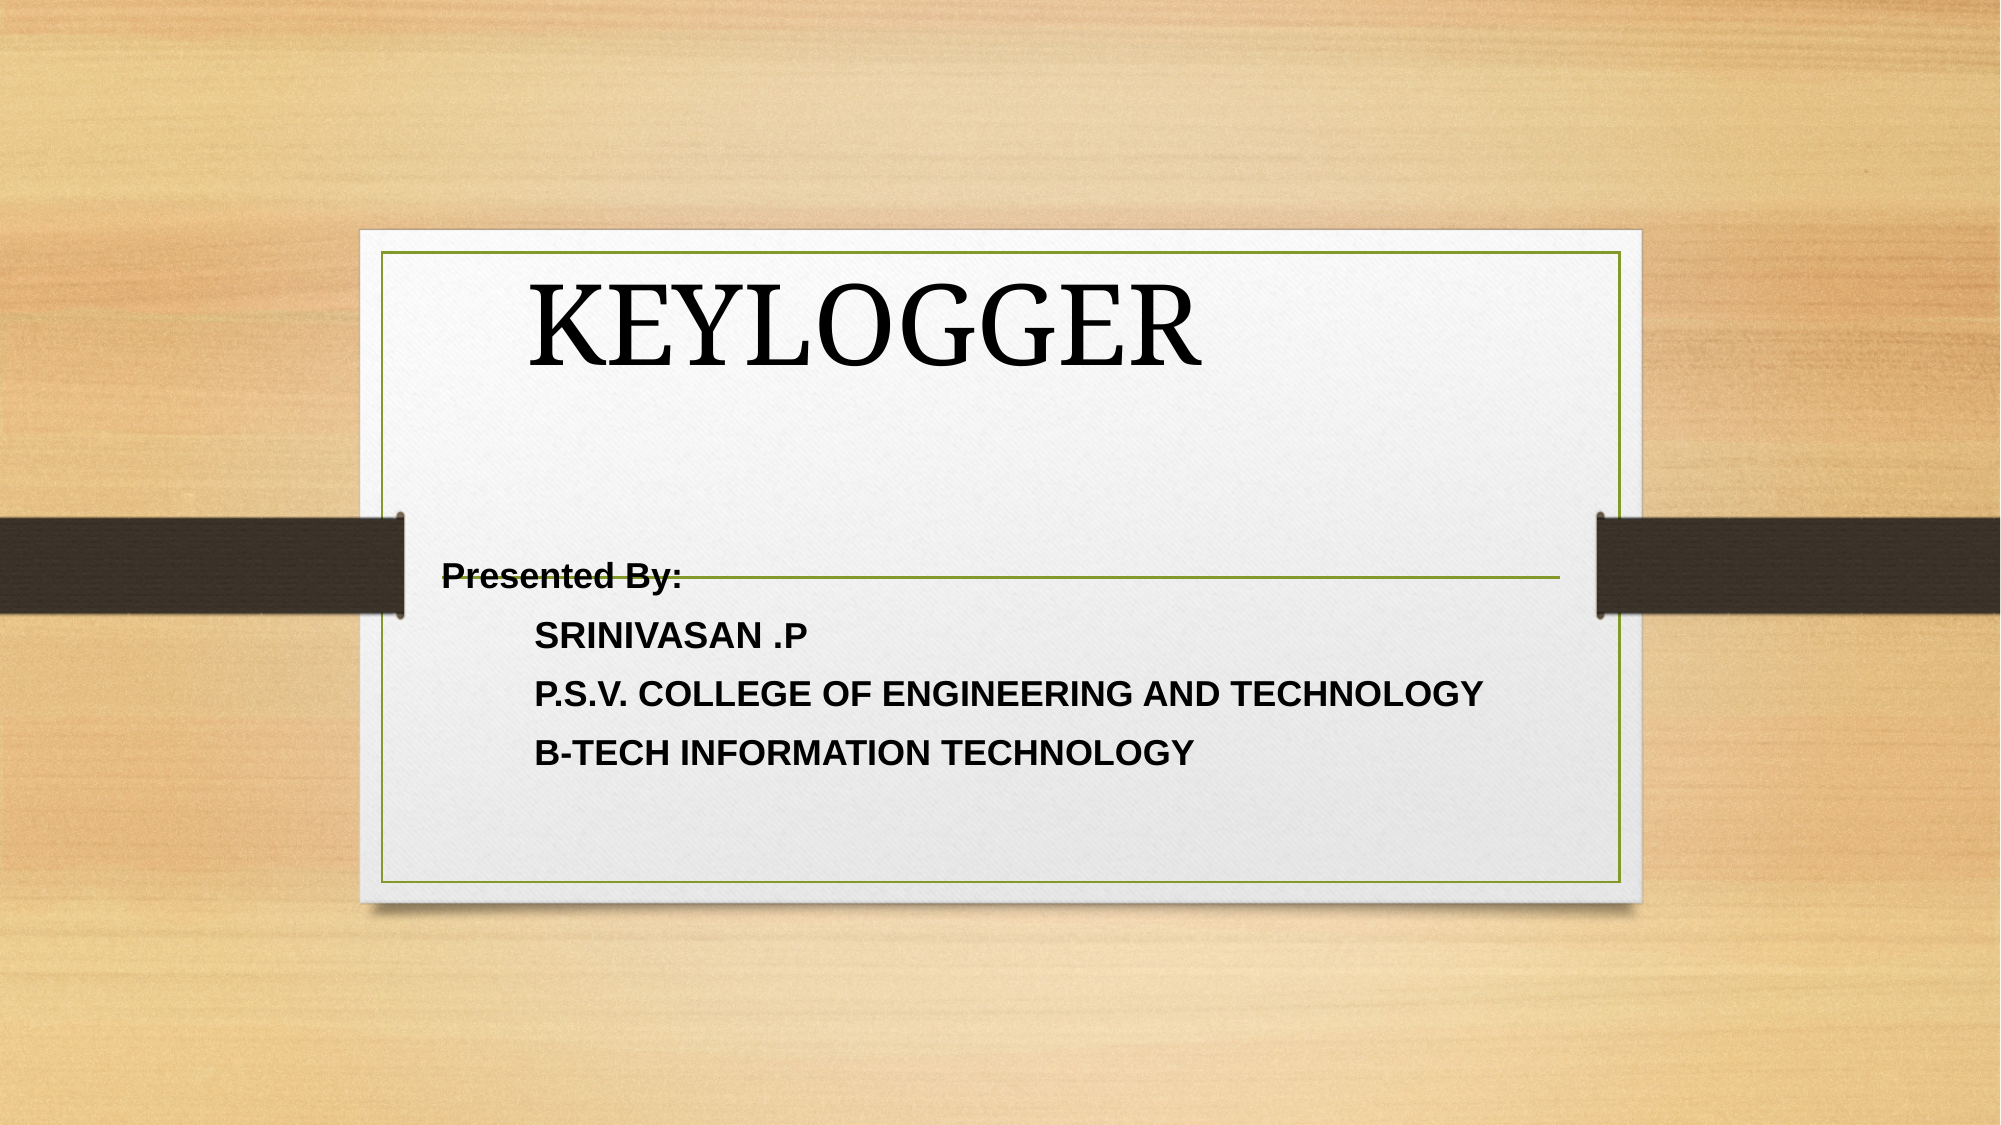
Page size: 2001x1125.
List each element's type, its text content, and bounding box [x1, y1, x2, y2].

title KEYLOGGER [226, 125, 1501, 396]
subtitle Presented By: SRINIVASAN .P P.S.V. COLLEGE OF ENGINEERING AND TECHNOLOGY B-TECH INFORMATION TECHNOLOGY [426, 544, 1516, 790]
picture [0, 0, 2001, 1125]
